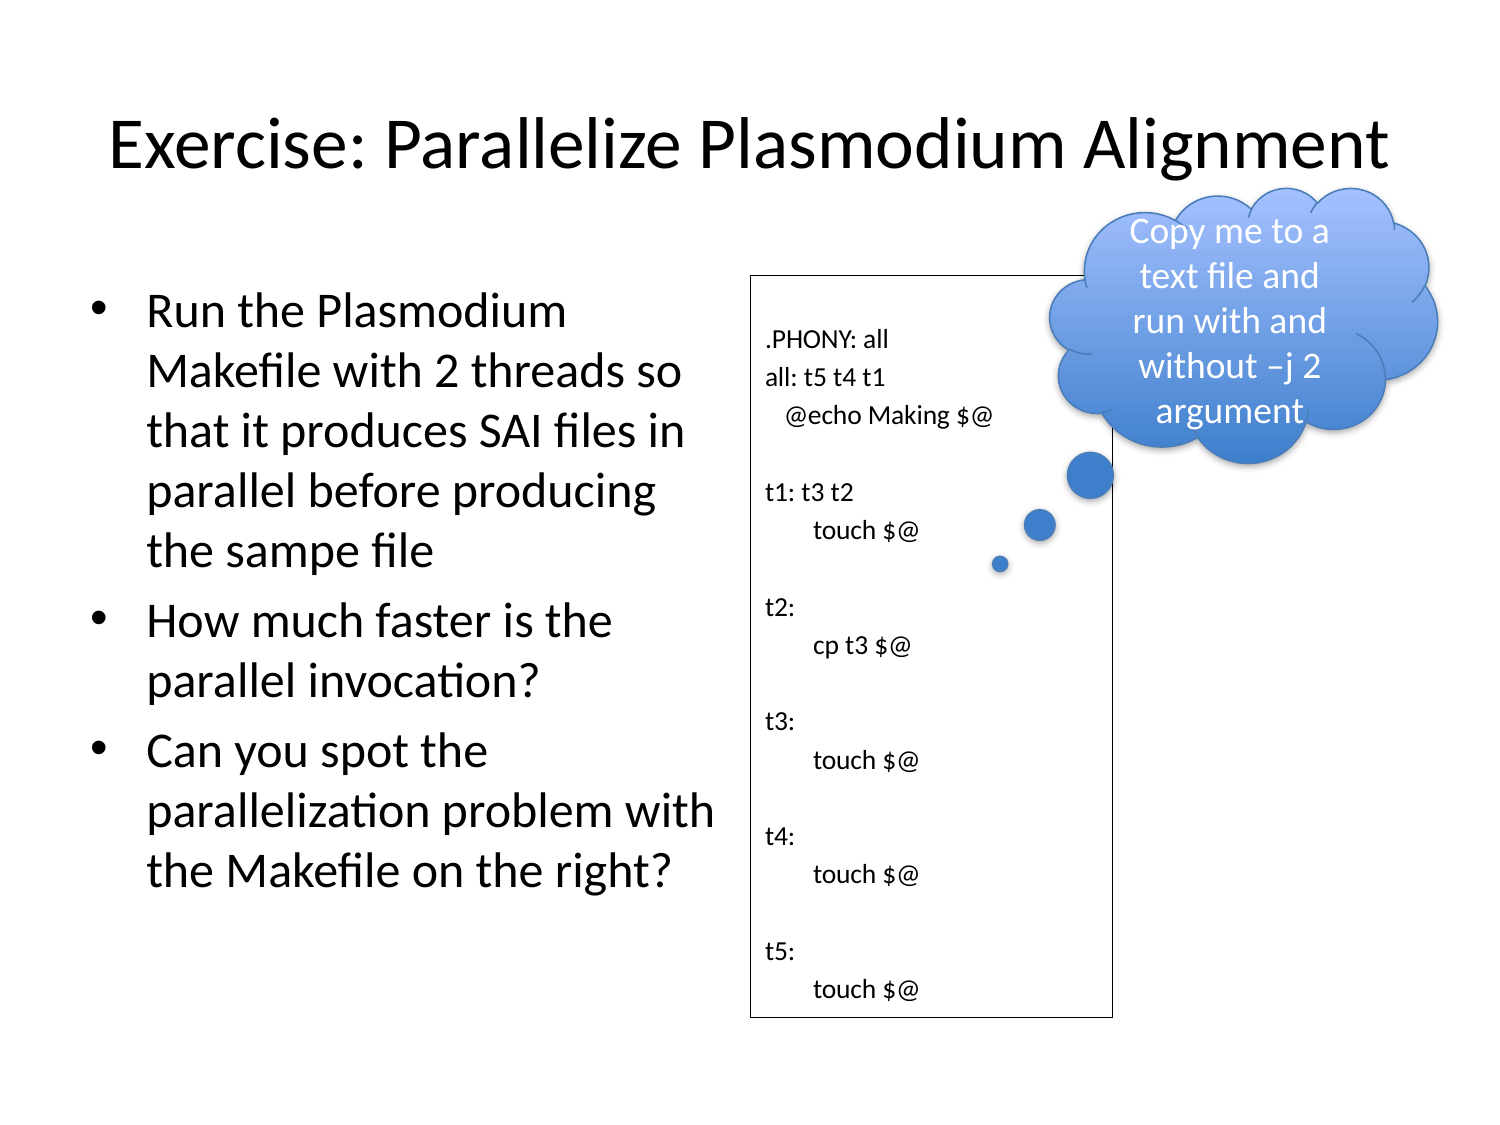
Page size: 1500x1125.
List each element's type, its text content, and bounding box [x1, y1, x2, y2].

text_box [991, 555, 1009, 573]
text_box Copy me to a text file and run with and without –j 2 argument [1066, 451, 1115, 500]
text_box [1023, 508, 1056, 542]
list .PHONY: all all: t5 t4 t1 @echo Making $@ t1: t3 t2 touch $@ t2: cp t3 $@ t3: touch $@ t4: touch $@ t5: touch $@ [750, 275, 1113, 1018]
list Run the Plasmodium Makefile with 2 threads so that it produces SAI files in parallel before producing the sampe file How much faster is the parallel invocation? Can you spot the parallelization problem with the Makefile on the right? [75, 270, 738, 1013]
title Exercise: Parallelize Plasmodium Alignment [75, 45, 1425, 233]
text_box Copy me to a text file and run with and without –j 2 argument [1048, 187, 1439, 465]
